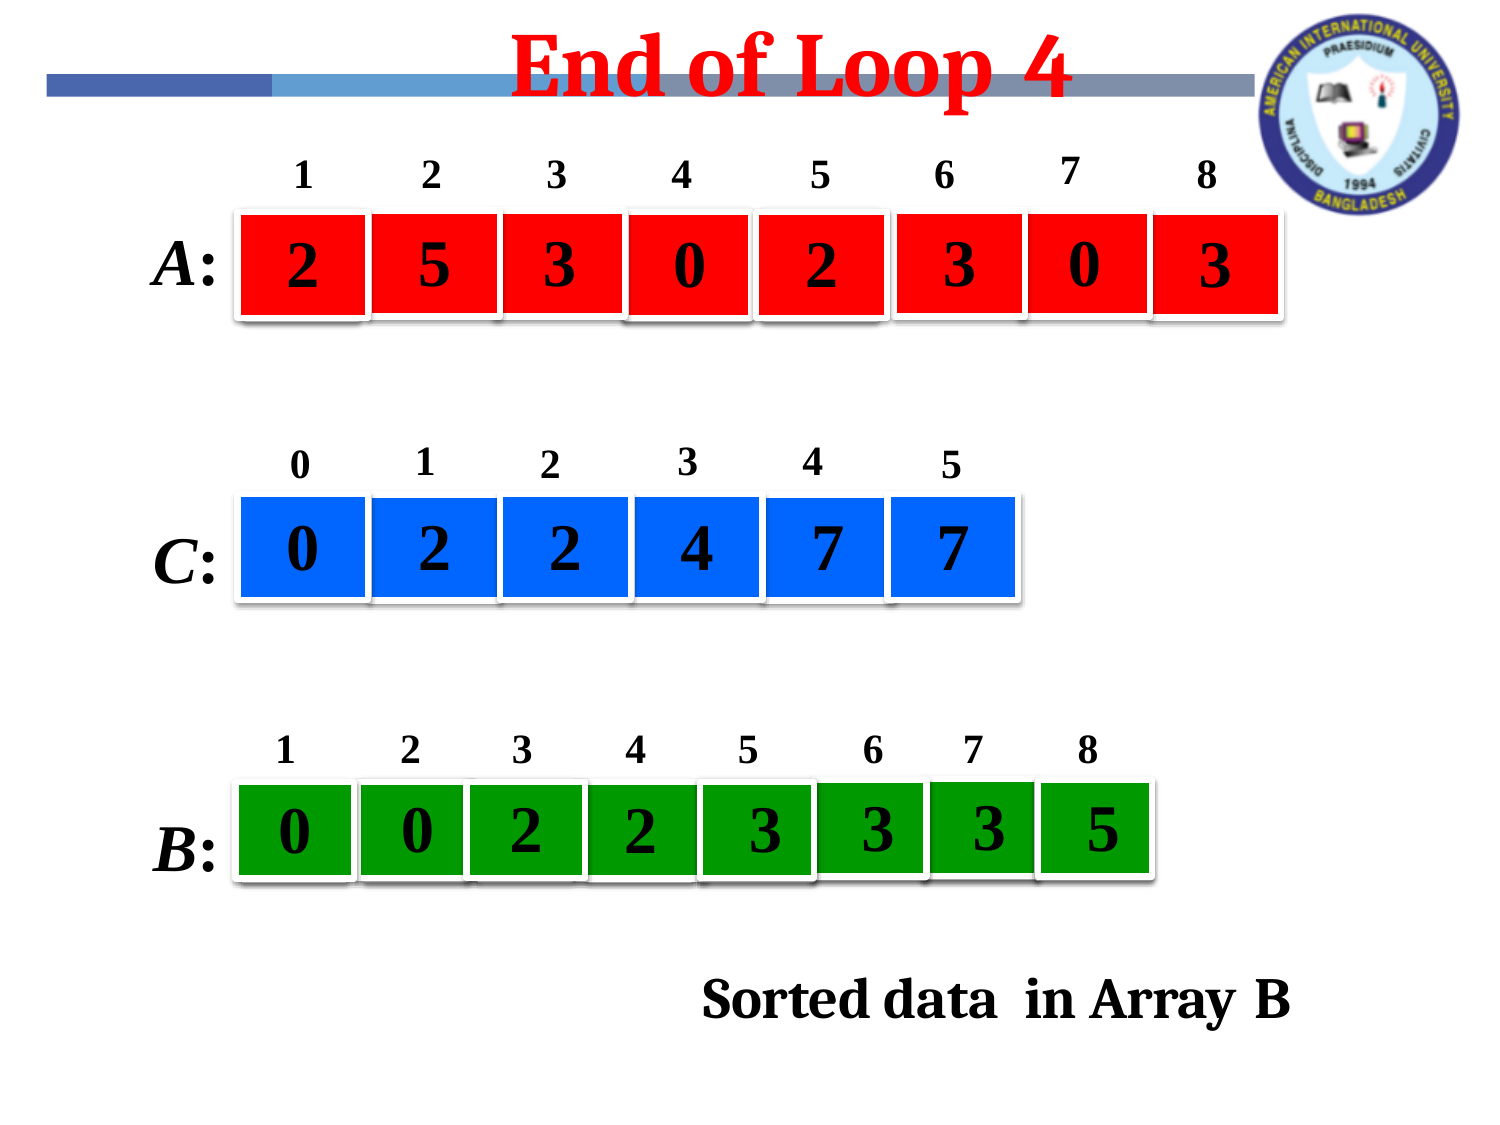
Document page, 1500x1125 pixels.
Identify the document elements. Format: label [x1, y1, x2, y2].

text_box [507, 13, 790, 110]
text_box [1194, 149, 1226, 196]
text_box [701, 965, 1303, 1028]
picture [1254, 9, 1465, 221]
text_box [150, 724, 1167, 893]
text_box [419, 149, 451, 196]
text_box [807, 149, 840, 196]
text_box [1022, 13, 1095, 196]
text_box [792, 13, 1020, 110]
text_box [150, 199, 1291, 333]
text_box [150, 437, 1029, 614]
text_box [932, 149, 964, 196]
text_box [544, 149, 576, 196]
text_box [291, 149, 323, 196]
text_box [669, 149, 701, 196]
